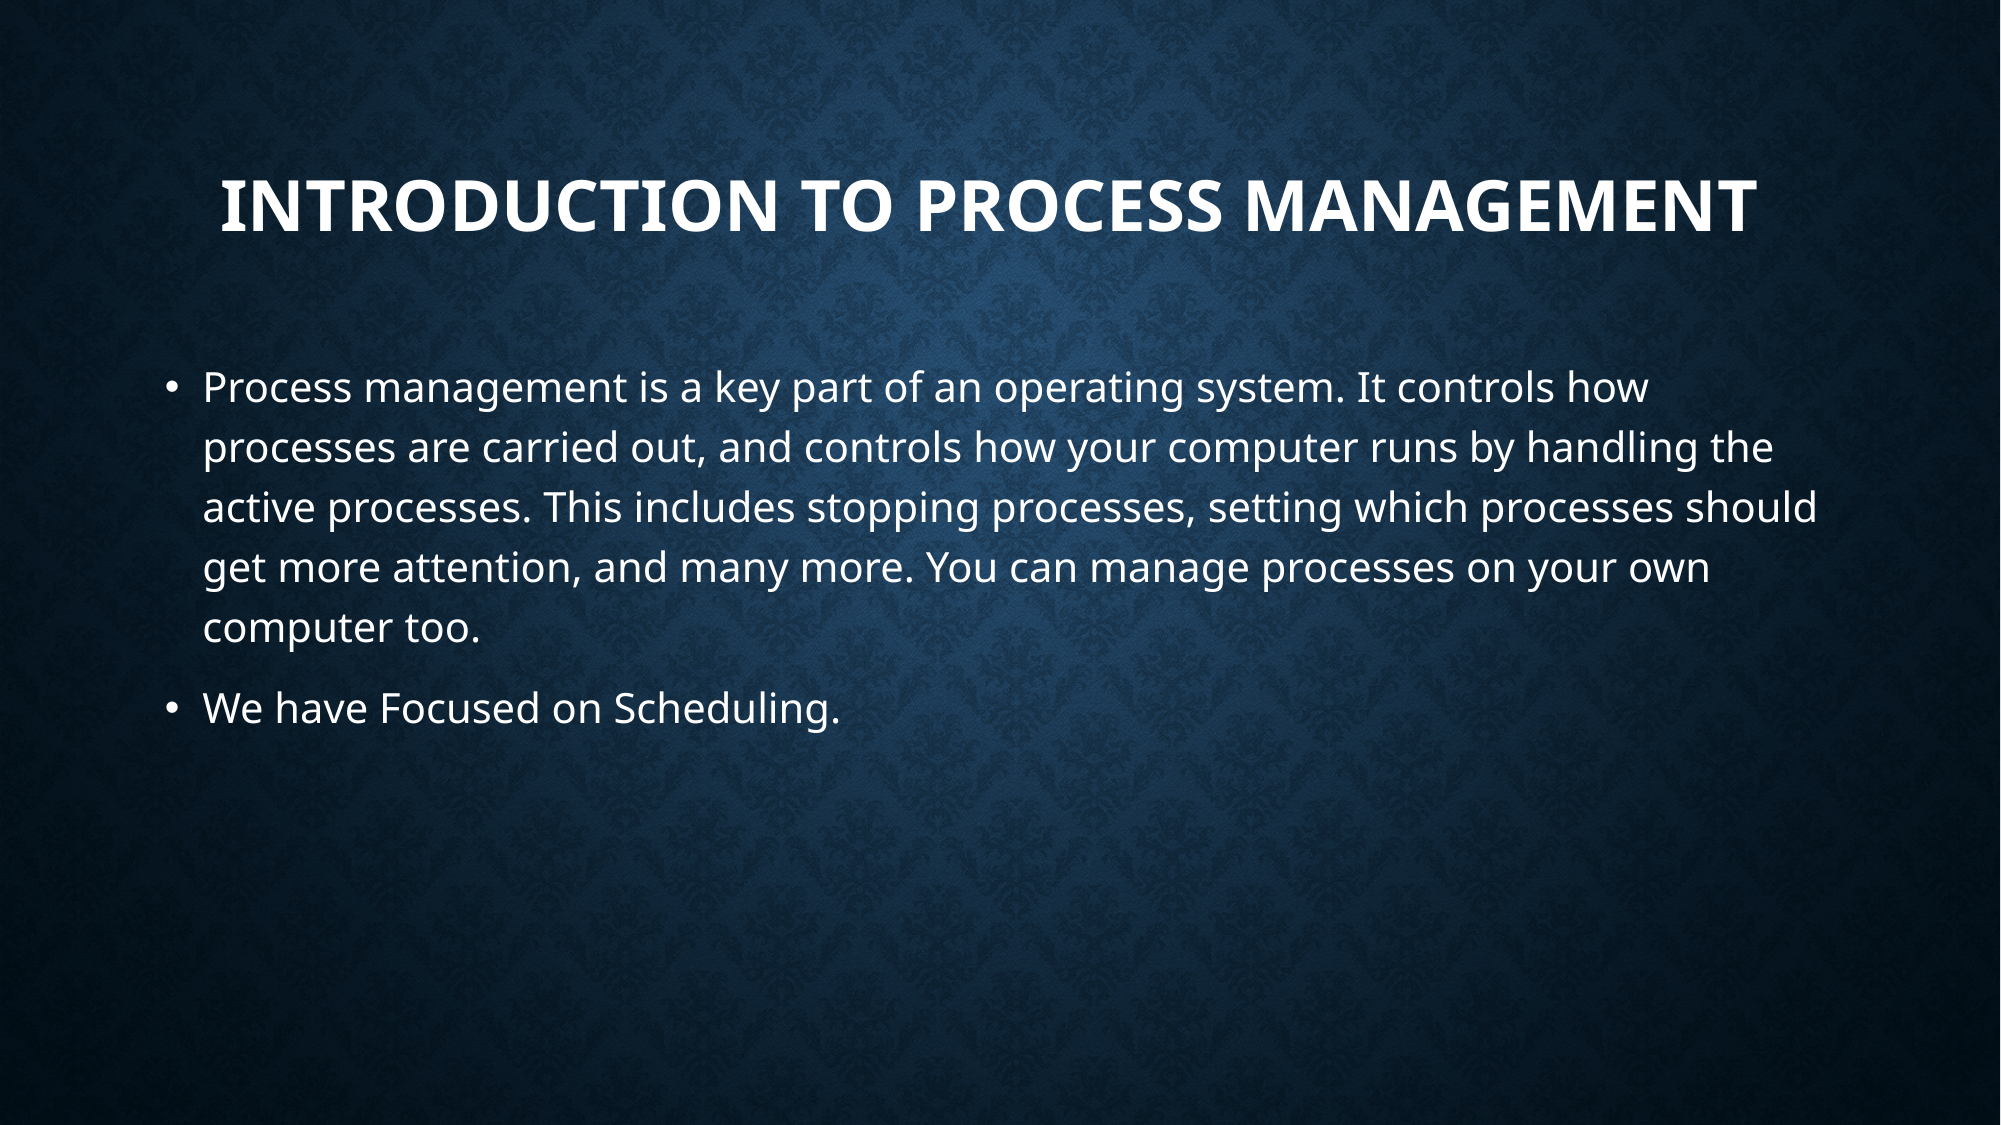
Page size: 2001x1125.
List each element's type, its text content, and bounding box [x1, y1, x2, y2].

list Process management is a key part of an operating system. It controls how processes are carried out, and controls how your computer runs by handling the active processes. This includes stopping processes, setting which processes should get more attention, and many more. You can manage processes on your own computer too. We have Focused on Scheduling. [149, 343, 1849, 950]
title Introduction to Process Management [149, 99, 1849, 318]
